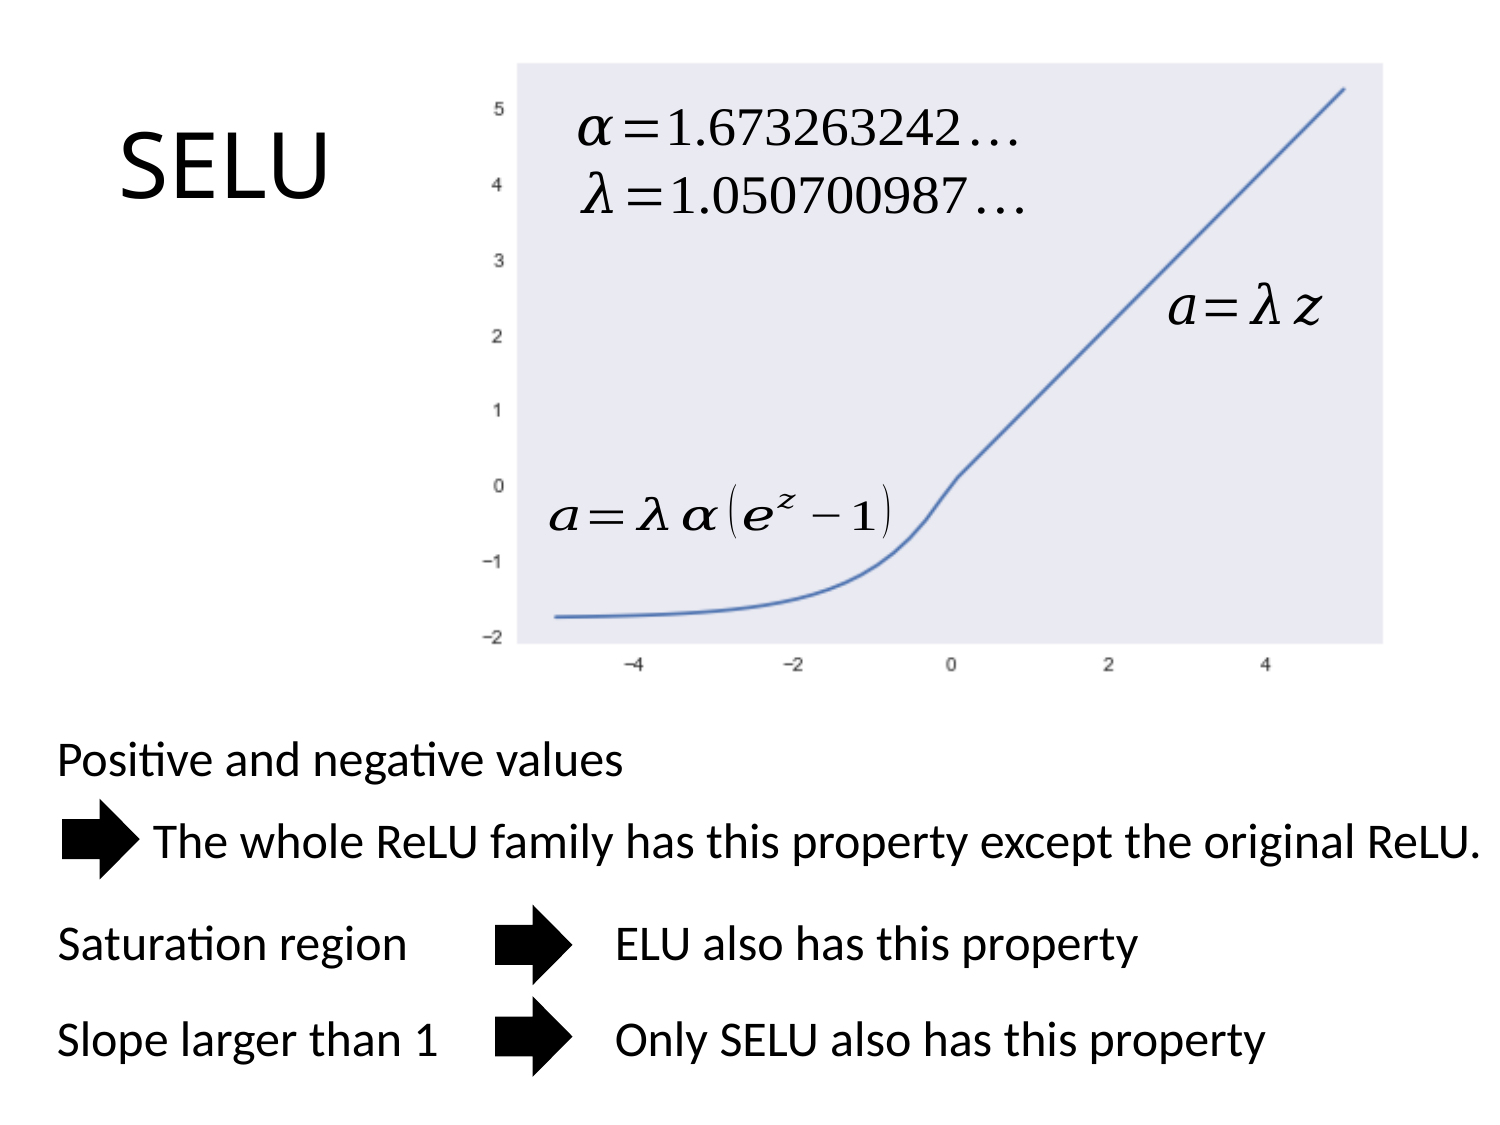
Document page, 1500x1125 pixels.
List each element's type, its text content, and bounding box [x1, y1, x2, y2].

text_box Only SELU also has this property [599, 998, 1397, 1074]
text_box Saturation region [42, 902, 468, 978]
title SELU [103, 59, 467, 278]
text_box The whole ReLU family has this property except the original ReLU. [138, 801, 1500, 876]
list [467, 50, 1397, 690]
text_box ELU also has this property [599, 902, 1247, 978]
text_box Slope larger than 1 [42, 998, 519, 1074]
text_box Positive and negative values [42, 719, 689, 794]
text_box [62, 798, 140, 880]
text_box [495, 904, 573, 986]
text_box [495, 996, 573, 1077]
